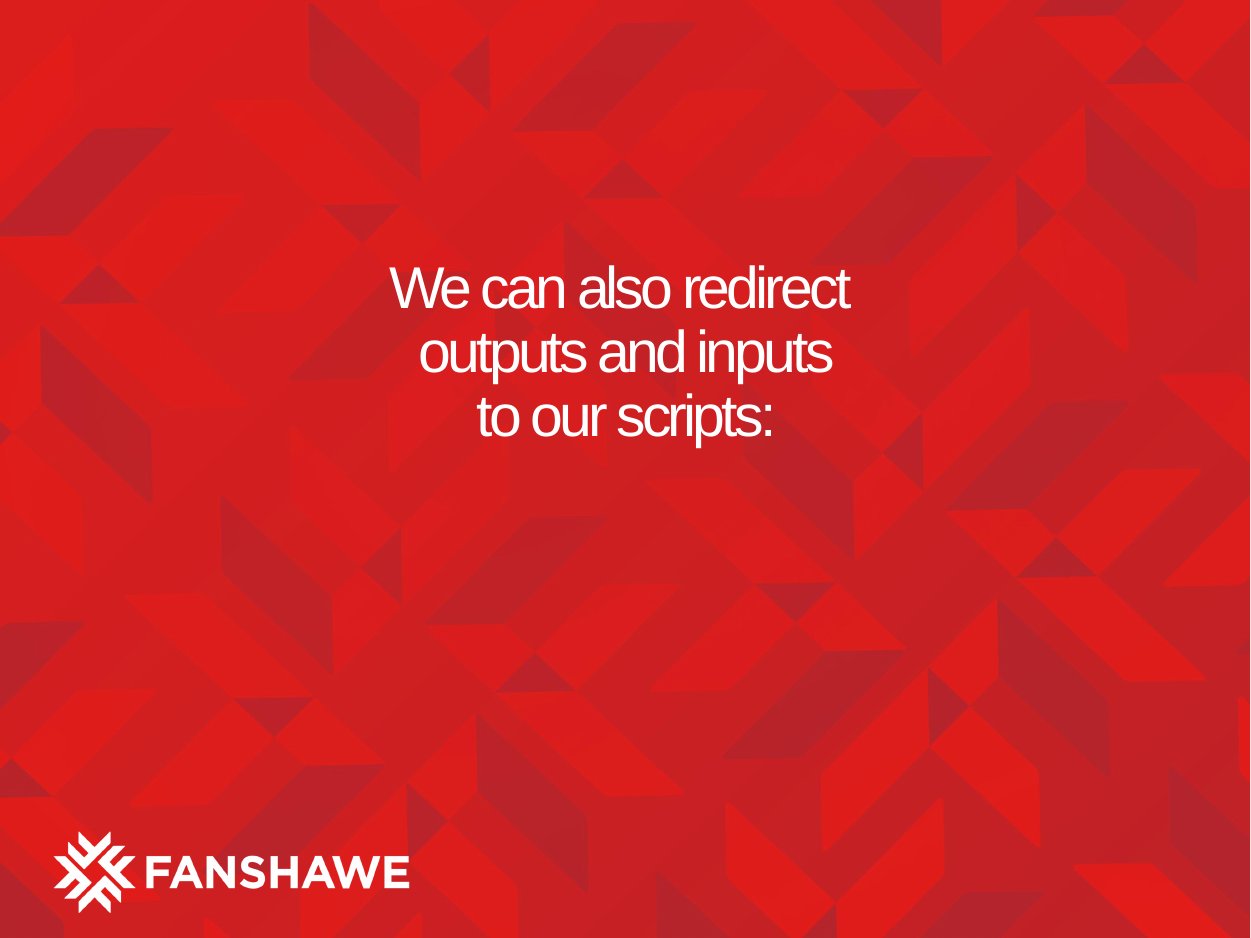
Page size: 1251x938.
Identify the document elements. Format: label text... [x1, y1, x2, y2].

title We can also redirect outputs and inputs to our scripts: [44, 250, 1210, 523]
picture [0, 0, 1251, 938]
